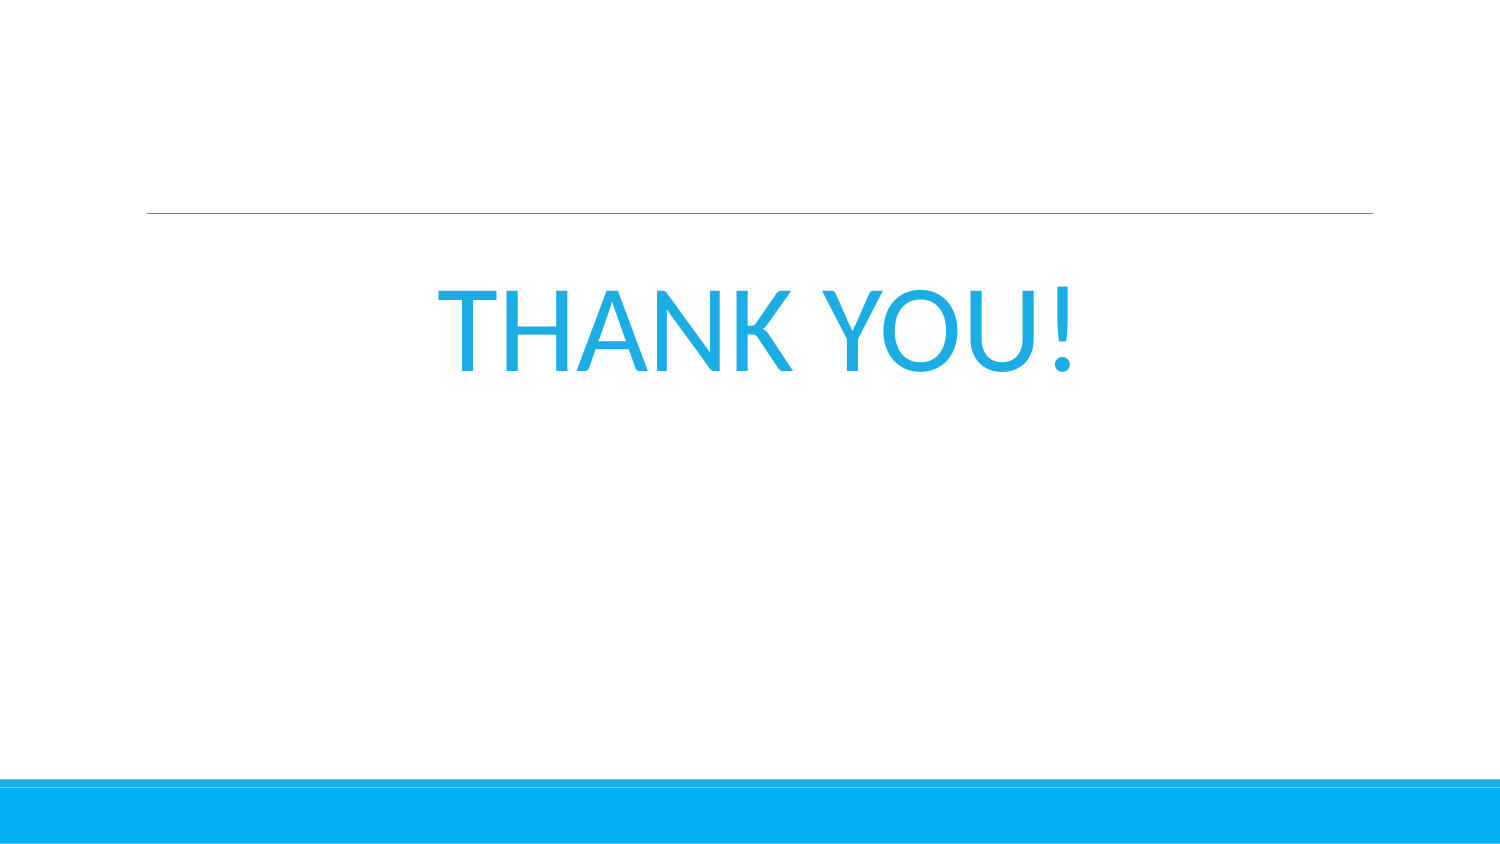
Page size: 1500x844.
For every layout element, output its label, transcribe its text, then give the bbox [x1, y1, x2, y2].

list THANK YOU! [32, 248, 1431, 810]
